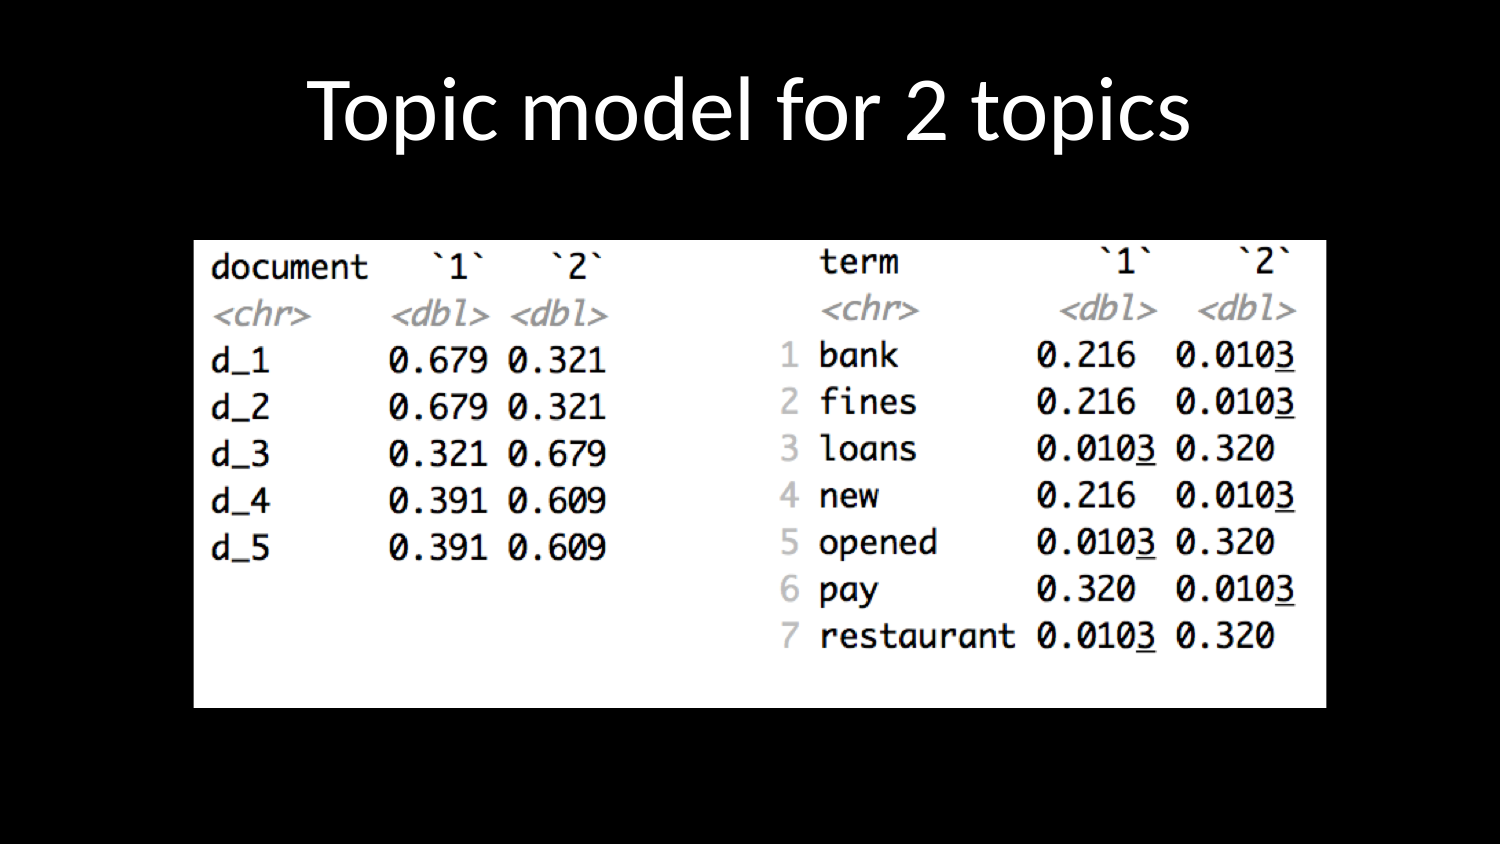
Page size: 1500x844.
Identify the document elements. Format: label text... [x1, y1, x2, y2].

title Topic model for 2 topics [75, 33, 1425, 175]
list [193, 240, 1327, 709]
